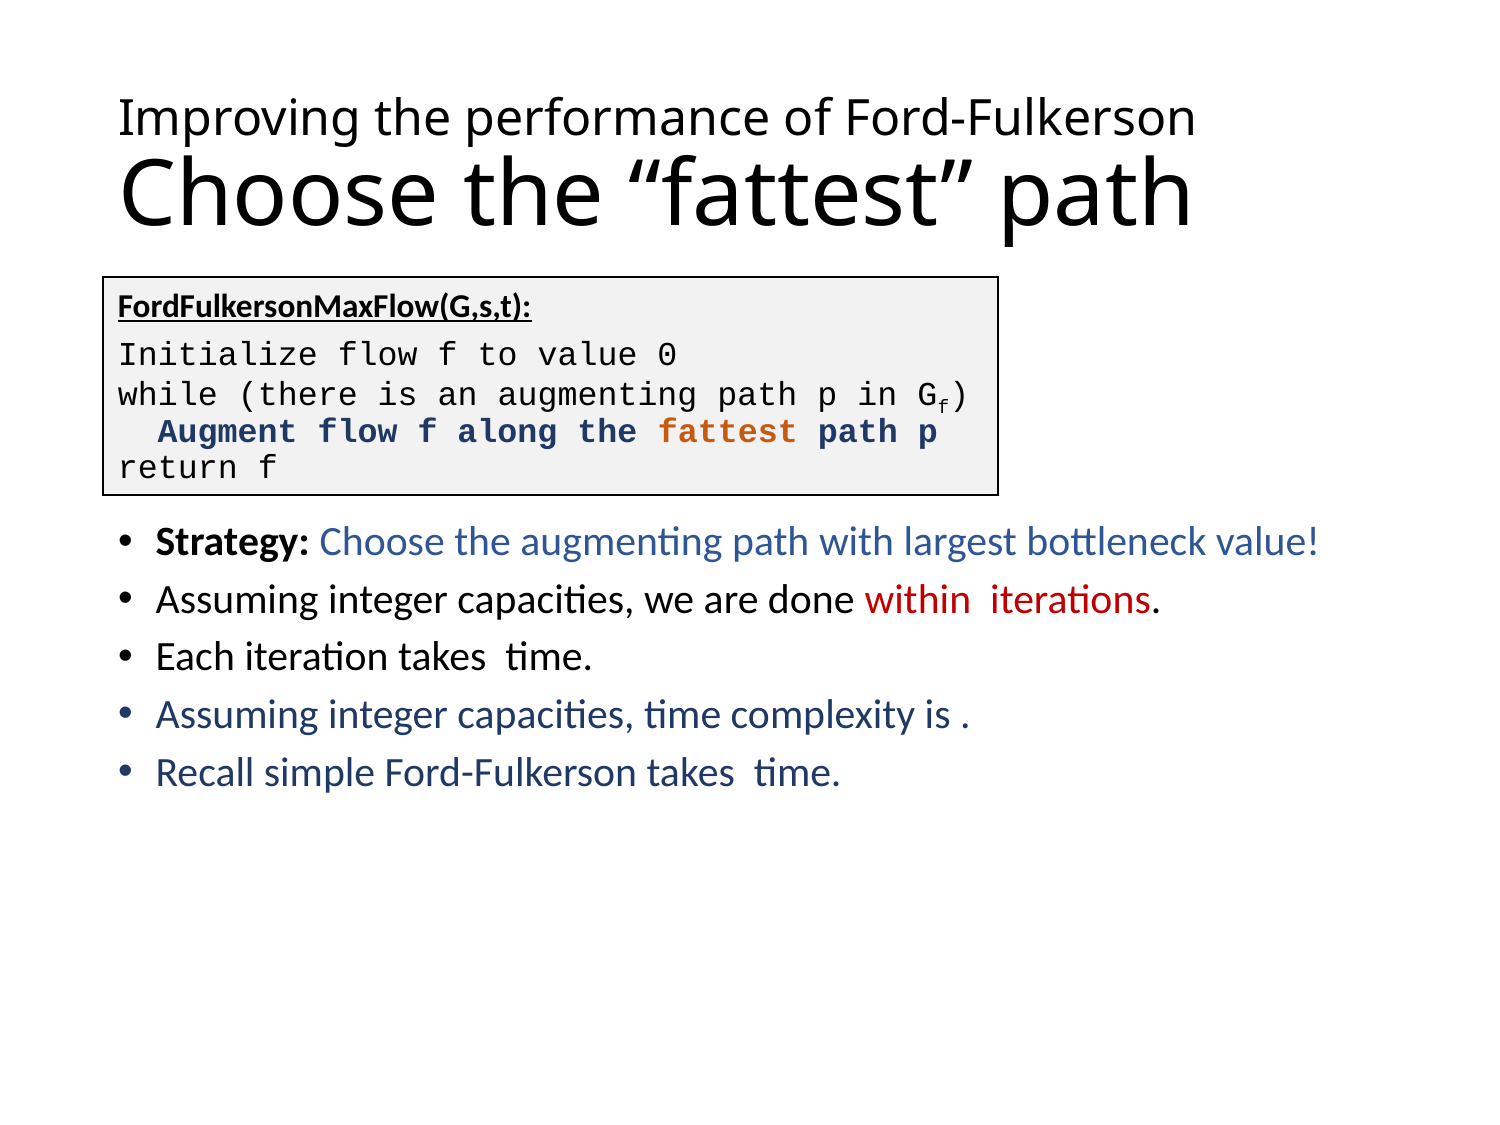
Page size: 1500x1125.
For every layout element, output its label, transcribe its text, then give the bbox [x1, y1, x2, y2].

text_box FordFulkersonMaxFlow(G,s,t): Initialize flow f to value 0 while (there is an augmenting path p in Gf) Augment flow f along the fattest path p return f [102, 276, 999, 496]
title Improving the performance of Ford-Fulkerson Choose the “fattest” path [103, 59, 1397, 278]
